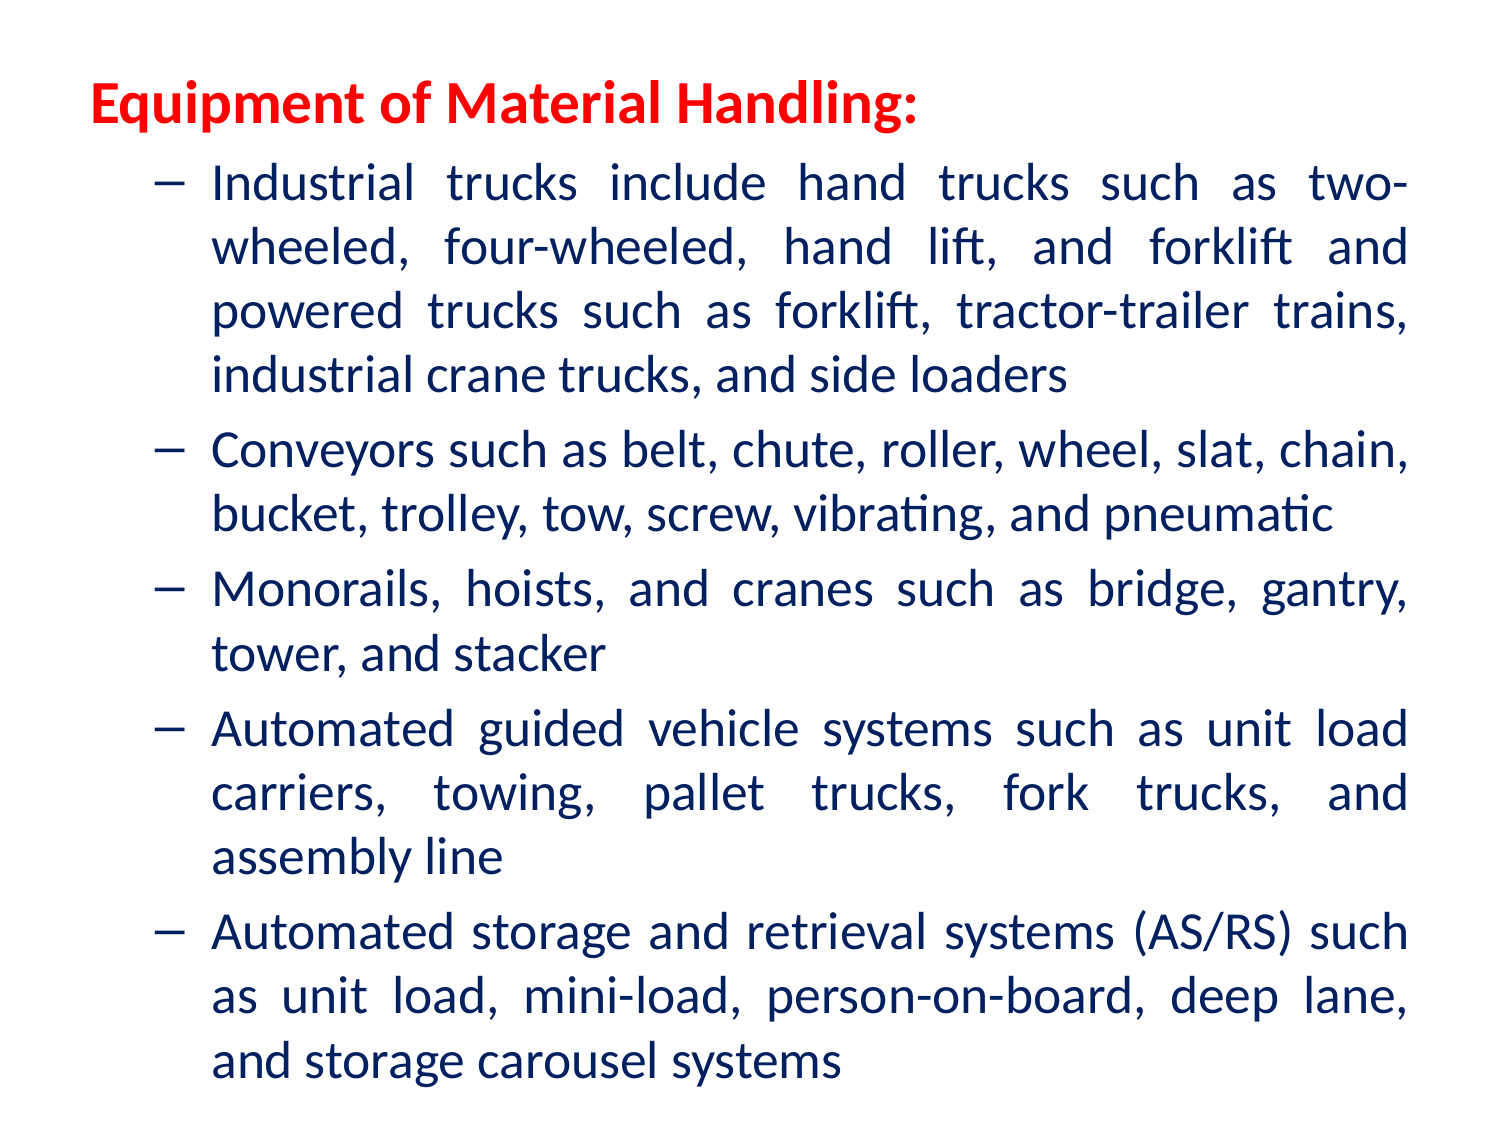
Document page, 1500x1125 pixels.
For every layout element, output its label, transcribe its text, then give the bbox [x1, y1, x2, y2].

list Equipment of Material Handling: Industrial trucks include hand trucks such as two-wheeled, four-wheeled, hand lift, and forklift and powered trucks such as forklift, tractor-trailer trains, industrial crane trucks, and side loaders Conveyors such as belt, chute, roller, wheel, slat, chain, bucket, trolley, tow, screw, vibrating, and pneumatic Monorails, hoists, and cranes such as bridge, gantry, tower, and stacker Automated guided vehicle systems such as unit load carriers, towing, pallet trucks, fork trucks, and assembly line Automated storage and retrieval systems (AS/RS) such as unit load, mini-load, person-on-board, deep lane, and storage carousel systems [75, 54, 1425, 1125]
